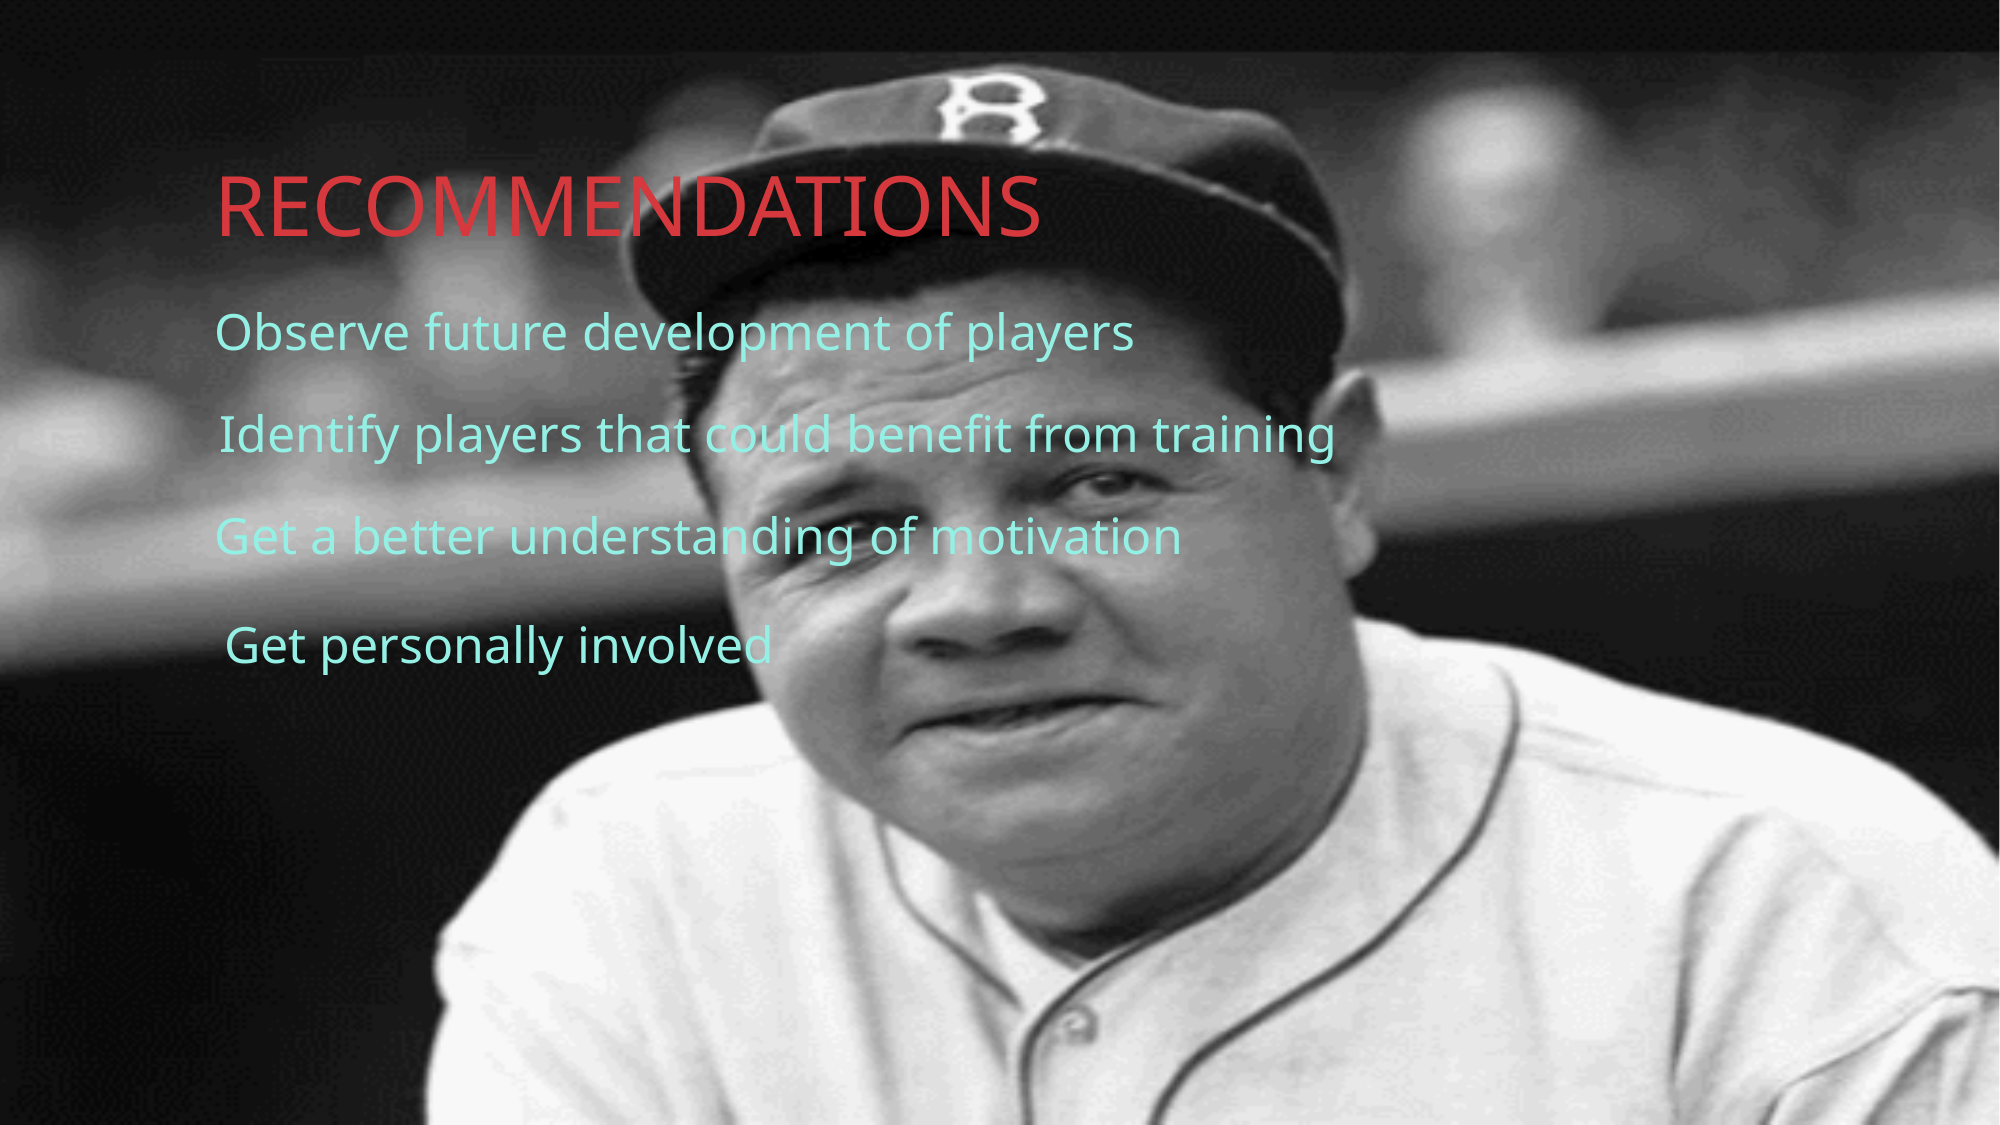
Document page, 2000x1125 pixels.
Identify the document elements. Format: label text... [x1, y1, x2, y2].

picture [0, 0, 2000, 1125]
text_box Identify players that could benefit from training [205, 401, 1468, 471]
text_box Get personally involved [209, 612, 1810, 682]
text_box Get a better understanding of motivation [199, 503, 1800, 573]
title Recommendations [199, 45, 1800, 263]
text_box Observe future development of players [199, 299, 1750, 369]
